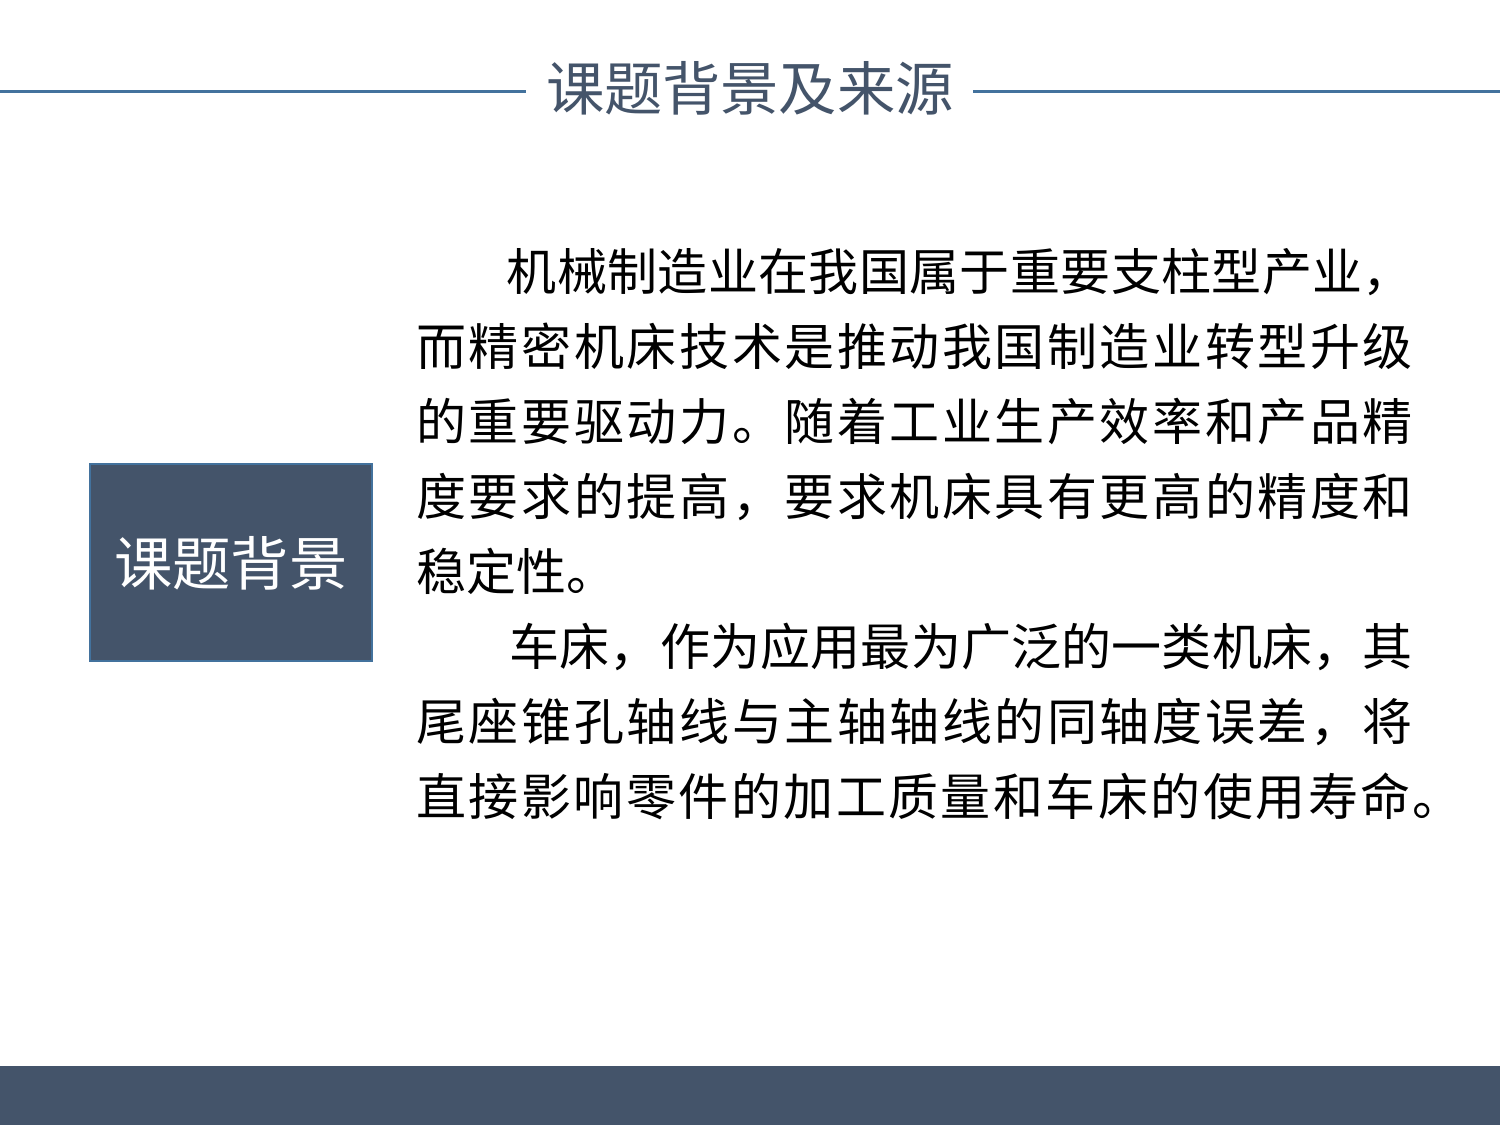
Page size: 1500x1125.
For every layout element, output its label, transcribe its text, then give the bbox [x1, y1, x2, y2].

text_box 课题背景及来源 [526, 30, 973, 143]
text_box 机械制造业在我国属于重要支柱型产业，而精密机床技术是推动我国制造业转型升级的重要驱动力。随着工业生产效率和产品精度要求的提高，要求机床具有更高的精度和稳定性。 车床，作为应用最为广泛的一类机床，其尾座锥孔轴线与主轴轴线的同轴度误差，将直接影响零件的加工质量和车床的使用寿命。 [401, 217, 1429, 833]
text_box 课题背景 [89, 463, 373, 662]
